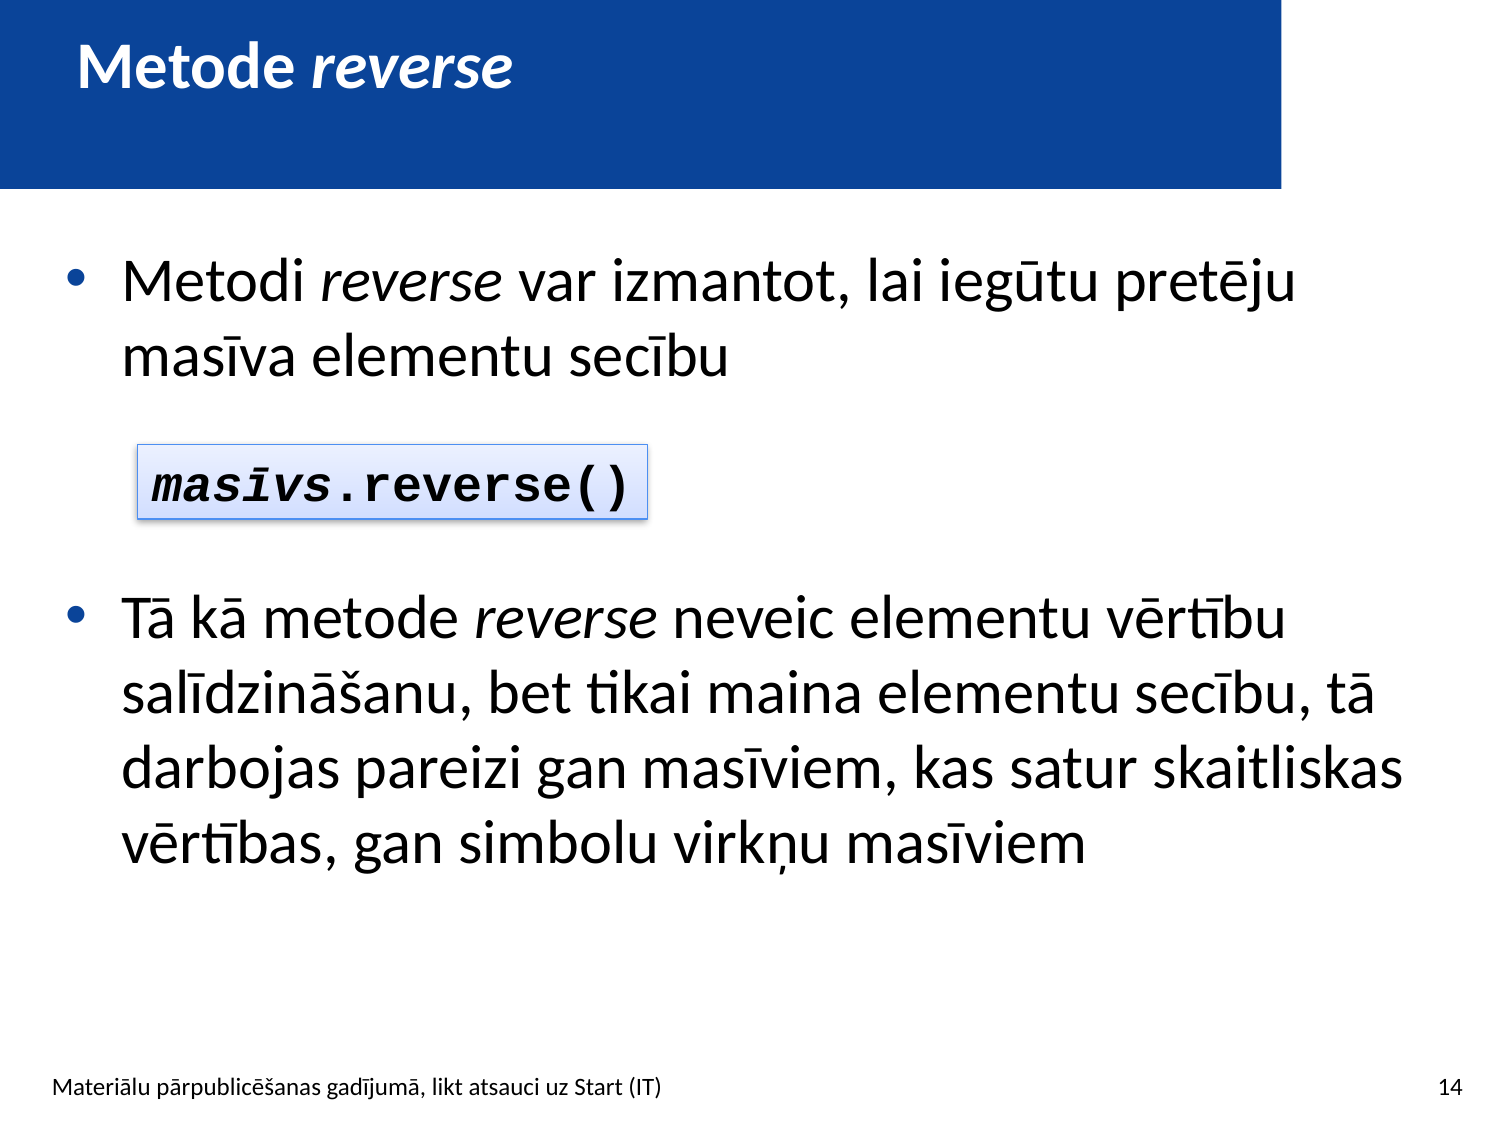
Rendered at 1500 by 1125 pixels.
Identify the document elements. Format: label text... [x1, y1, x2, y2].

list Metodi reverse var izmantot, lai iegūtu pretēju masīva elementu secību Tā kā metode reverse neveic elementu vērtību salīdzināšanu, bet tikai maina elementu secību, tā darbojas pareizi gan masīviem, kas satur skaitliskas vērtības, gan simbolu virkņu masīviem [49, 231, 1426, 965]
slide_number 14 [1127, 1062, 1479, 1109]
text_box masīvs.reverse() [137, 444, 648, 520]
title Metode reverse [76, 14, 1223, 173]
